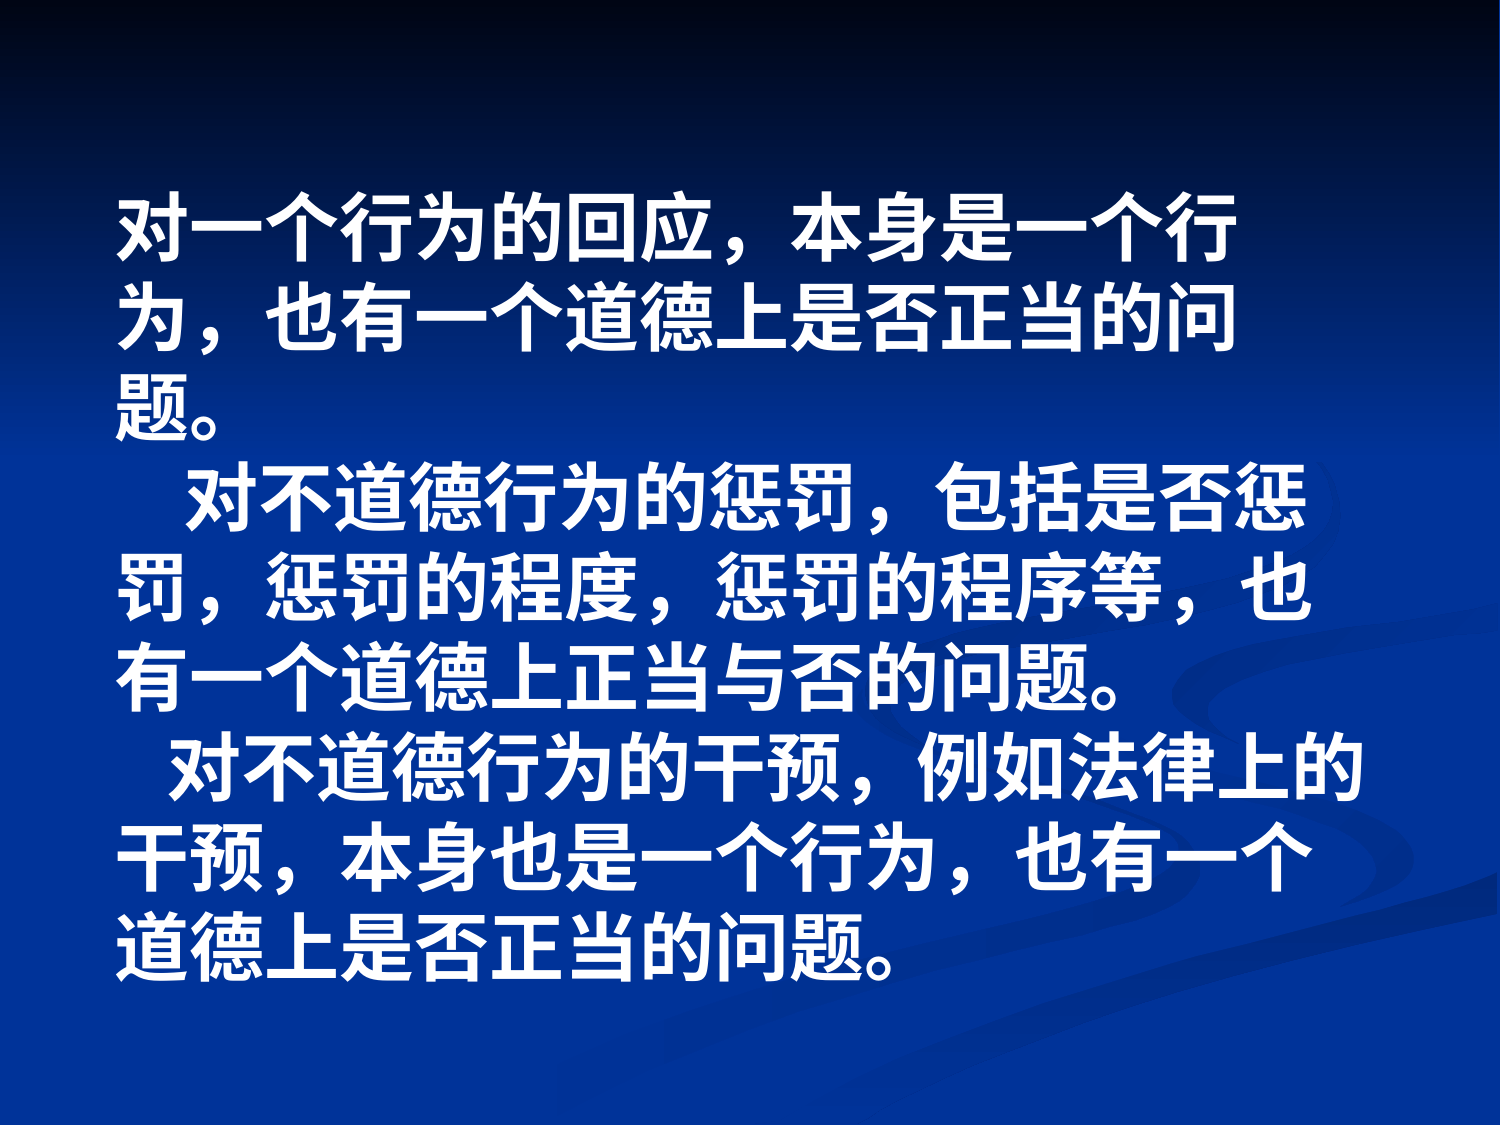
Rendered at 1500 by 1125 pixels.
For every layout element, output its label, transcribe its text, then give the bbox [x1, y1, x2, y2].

text_box 对一个行为的回应，本身是一个行为，也有一个道德上是否正当的问题。 对不道德行为的惩罚，包括是否惩罚，惩罚的程度，惩罚的程序等，也有一个道德上正当与否的问题。 对不道德行为的干预，例如法律上的干预，本身也是一个行为，也有一个道德上是否正当的问题。 [100, 113, 1388, 999]
